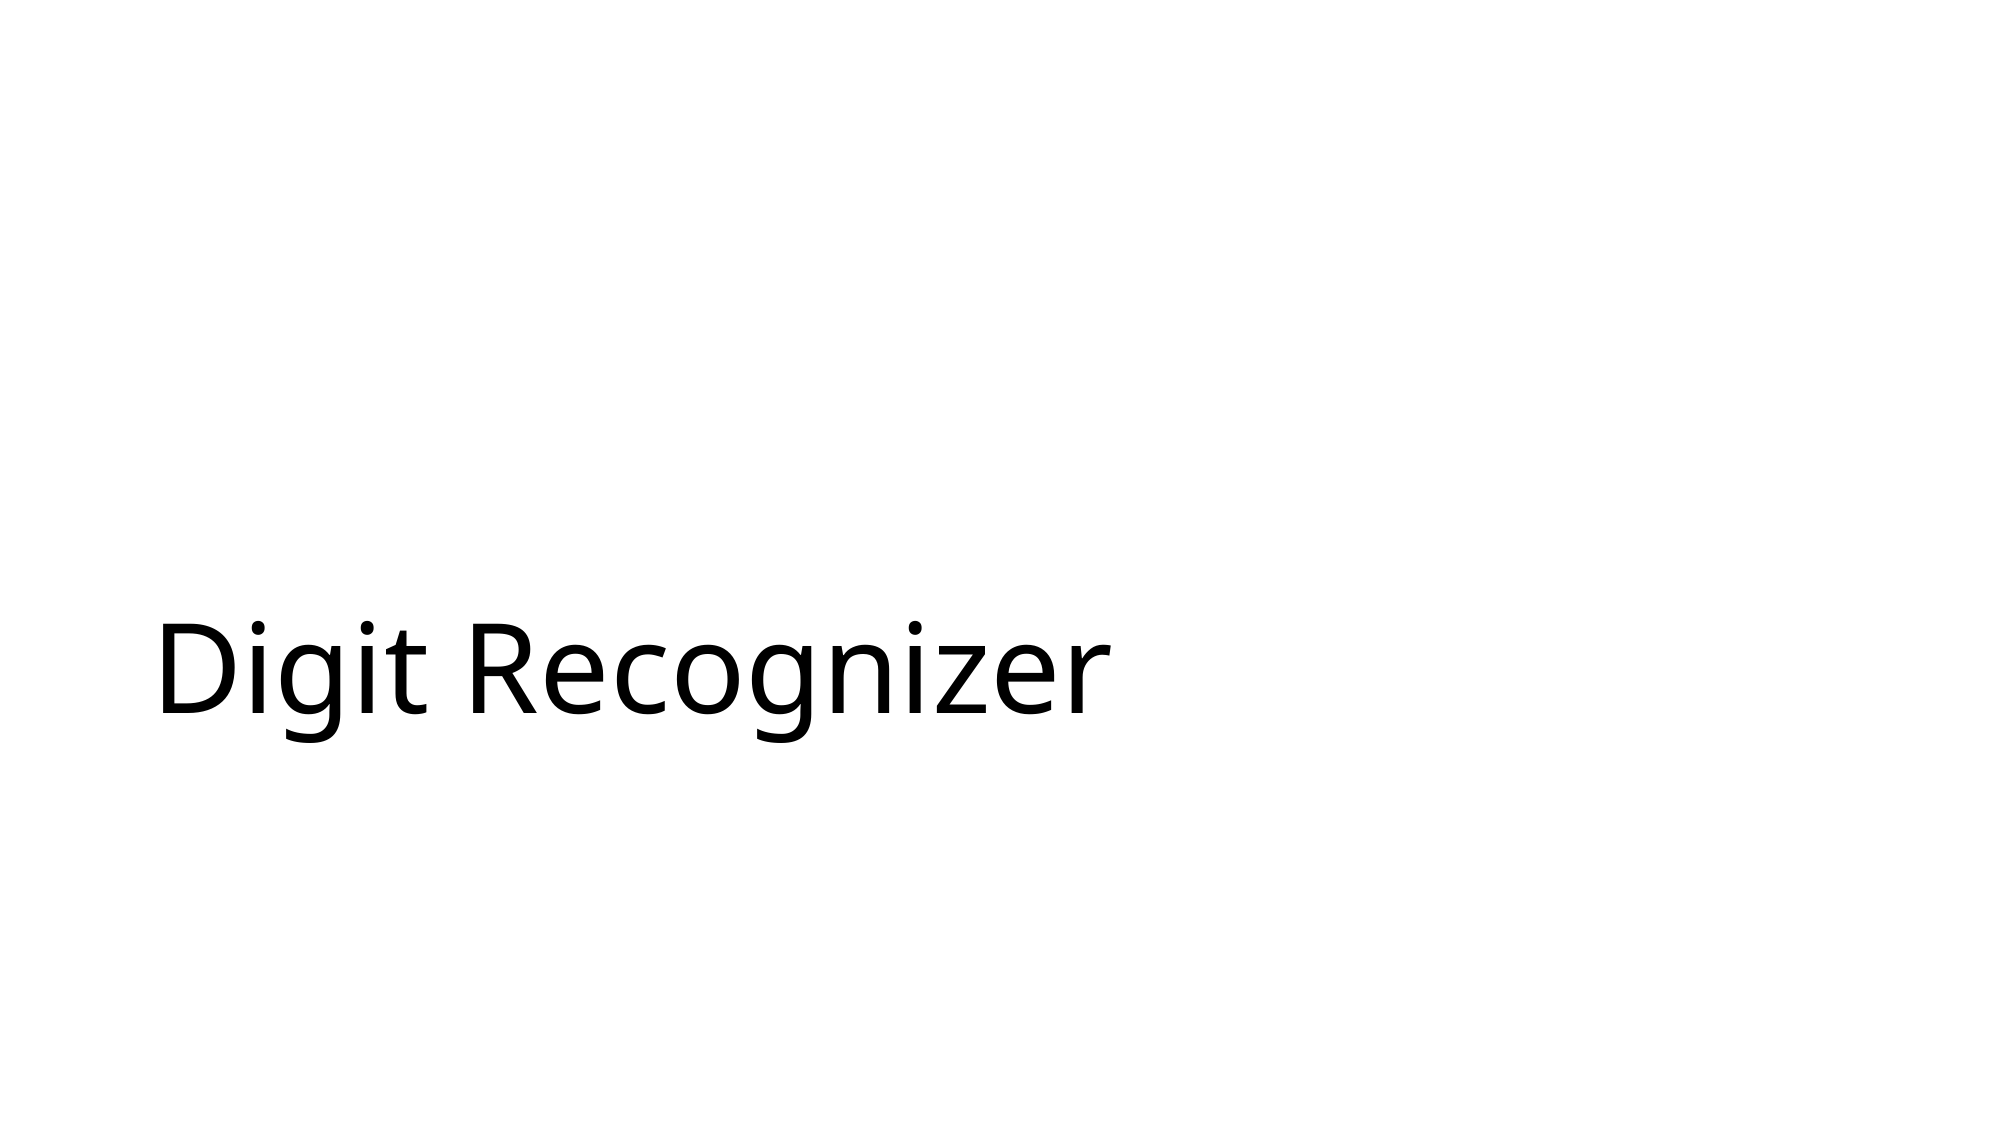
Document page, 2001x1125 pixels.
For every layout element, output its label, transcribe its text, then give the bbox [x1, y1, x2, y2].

title Digit Recognizer [136, 280, 1862, 749]
